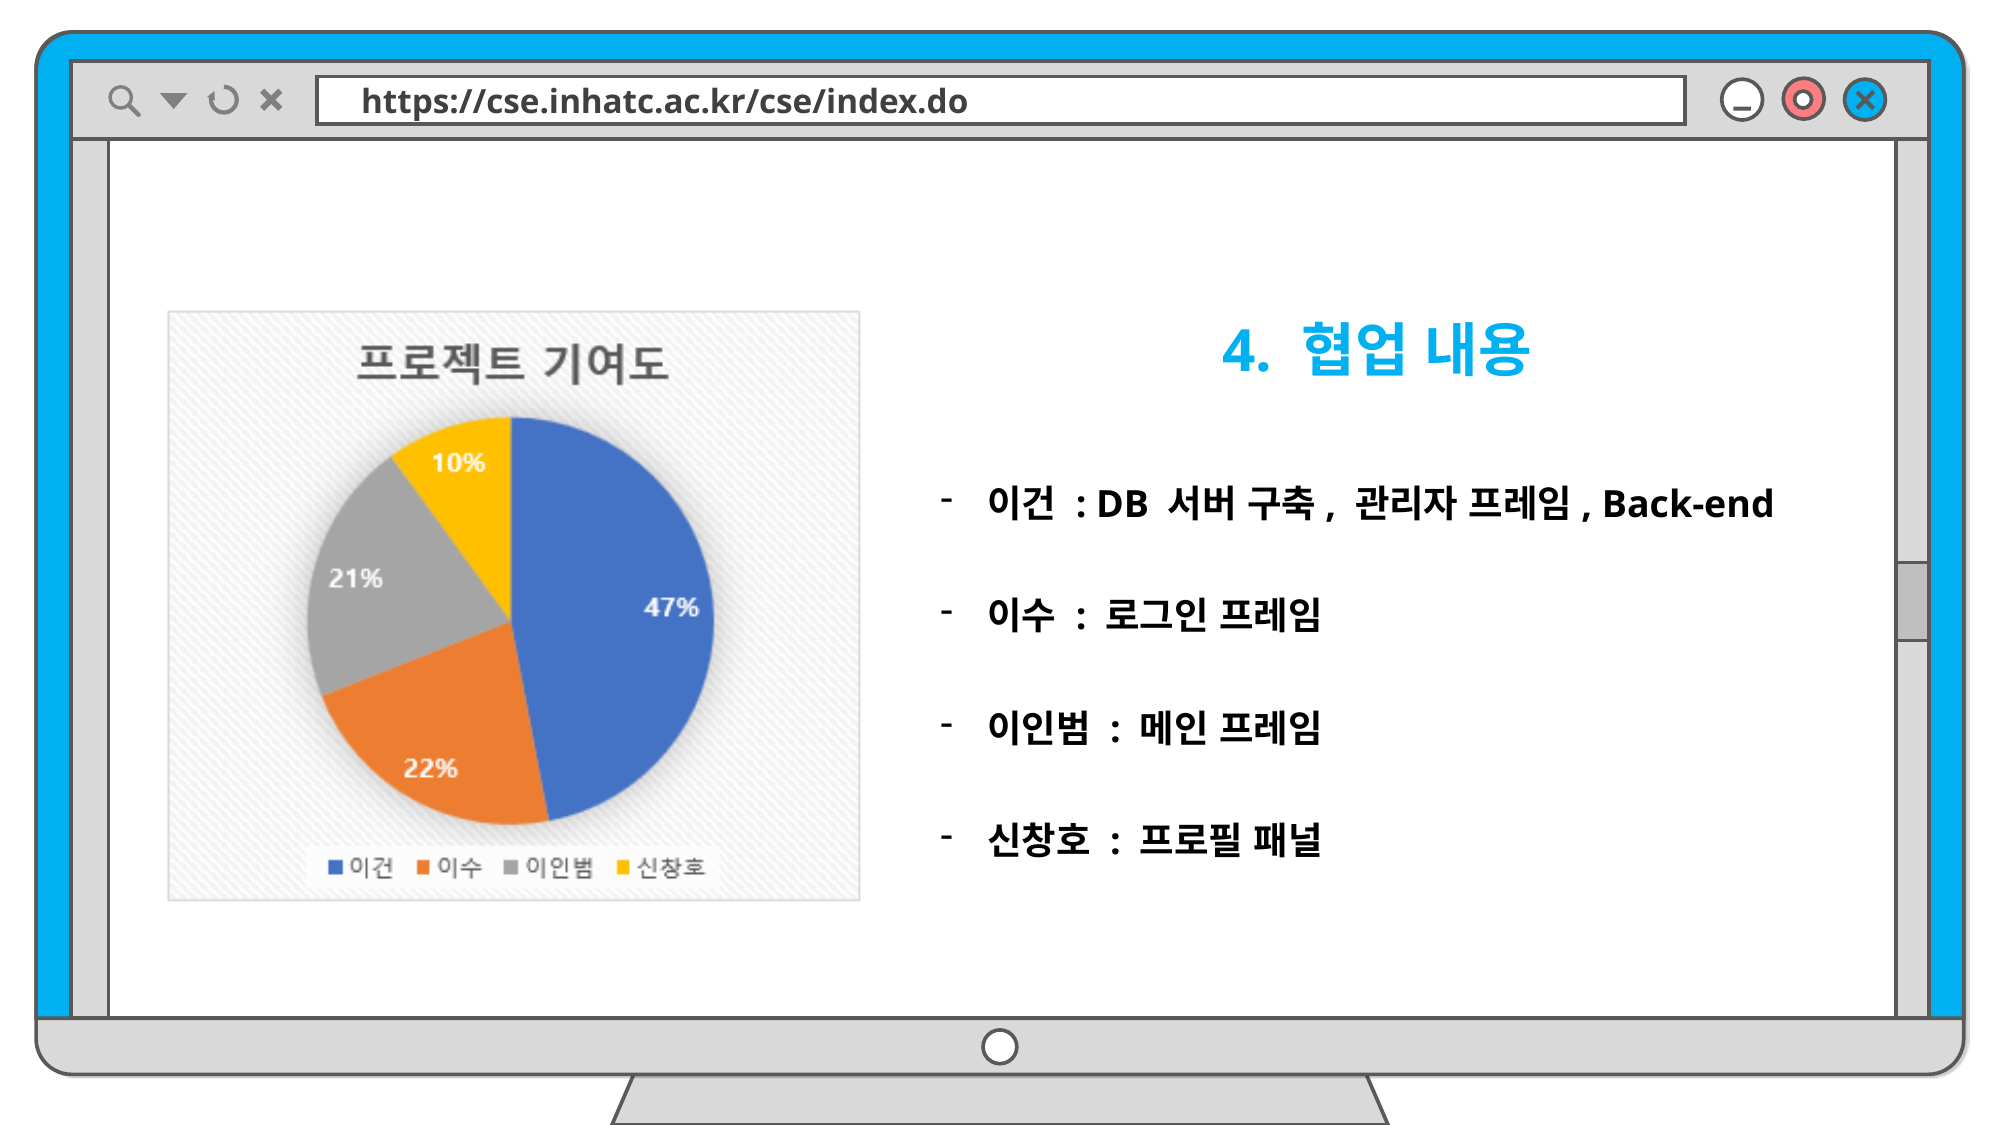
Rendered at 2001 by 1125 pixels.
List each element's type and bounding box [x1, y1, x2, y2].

text_box [36, 32, 1964, 1125]
picture [166, 305, 863, 908]
